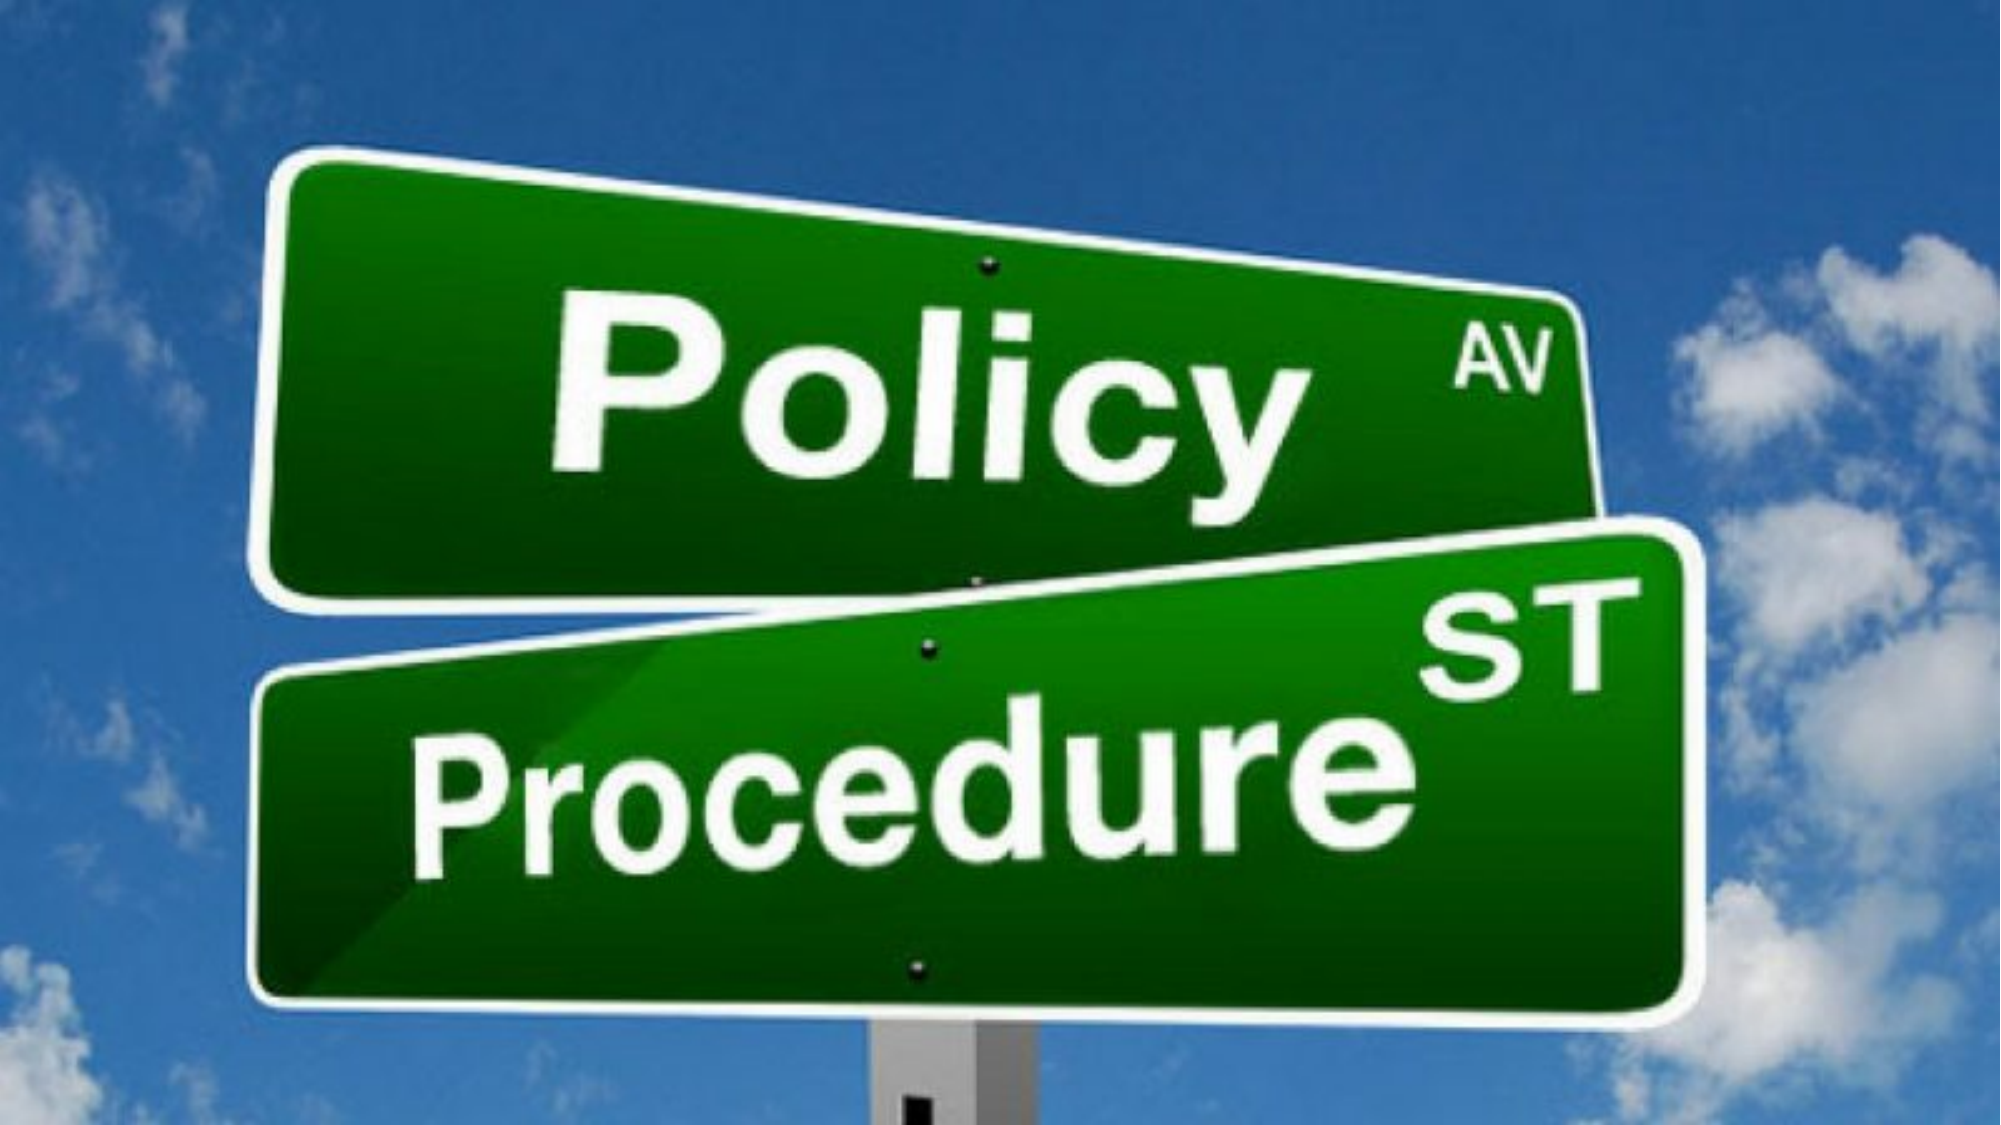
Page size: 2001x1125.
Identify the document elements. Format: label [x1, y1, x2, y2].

list [0, 0, 2000, 1125]
